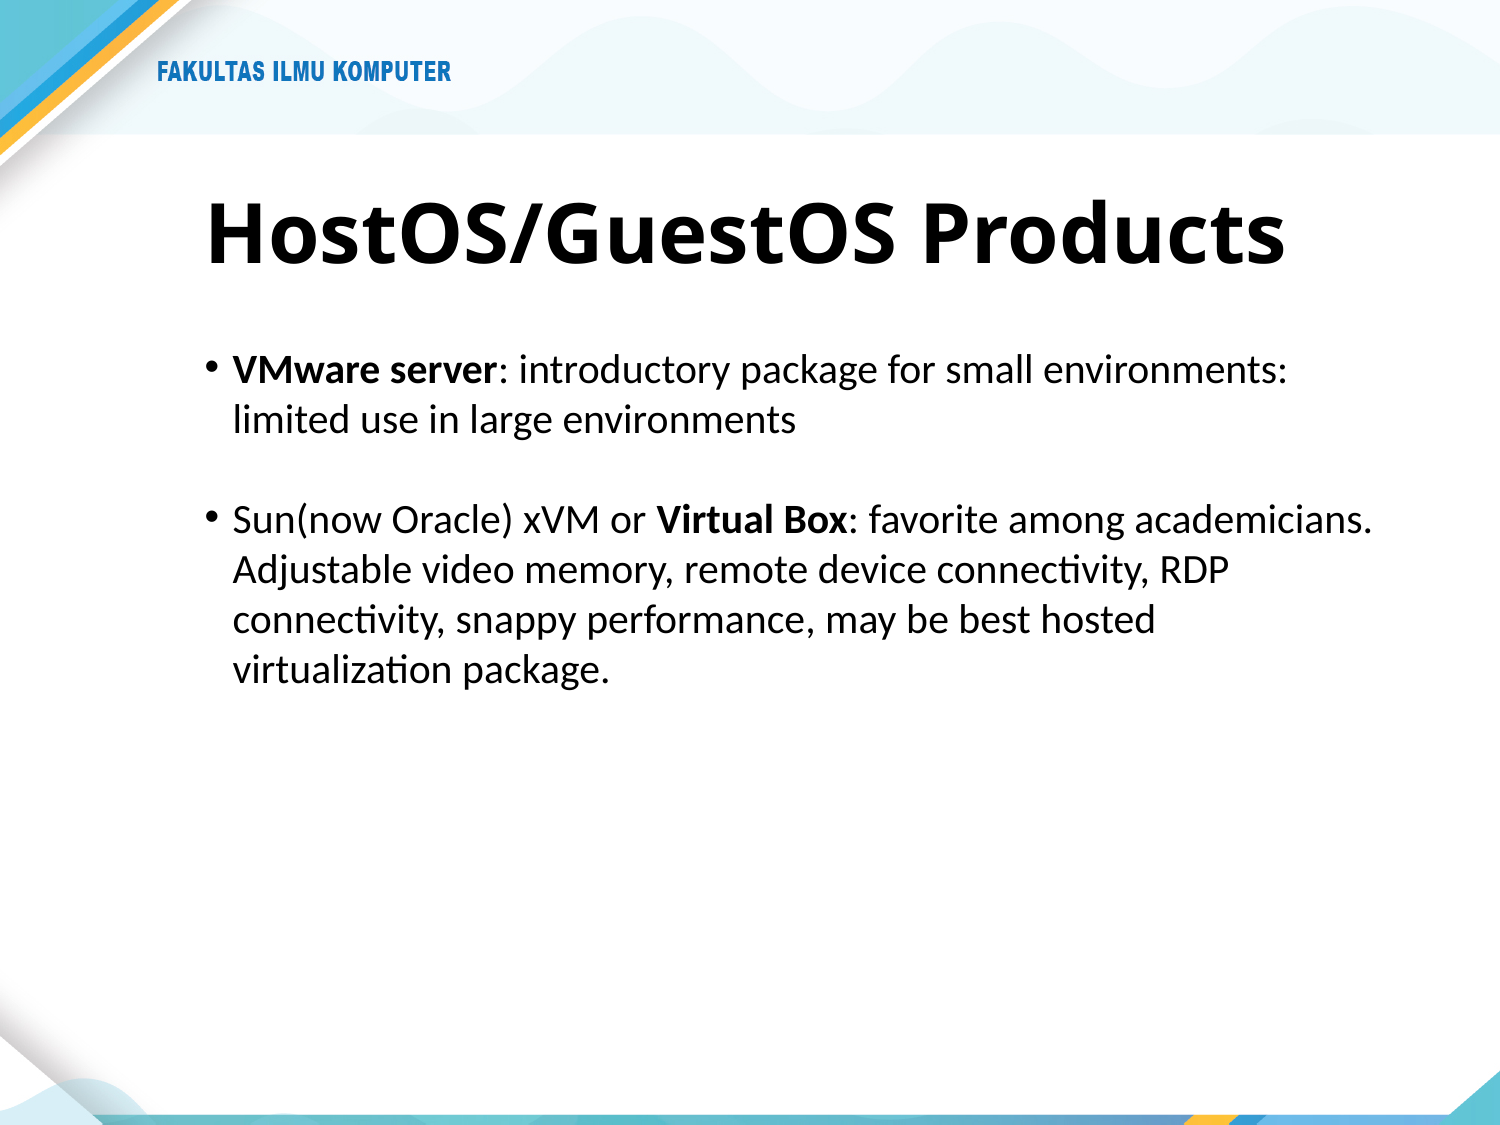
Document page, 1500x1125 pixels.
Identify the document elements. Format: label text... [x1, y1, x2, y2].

list VMware server: introductory package for small environments: limited use in large environments Sun(now Oracle) xVM or Virtual Box: favorite among academicians. Adjustable video memory, remote device connectivity, RDP connectivity, snappy performance, may be best hosted virtualization package. [189, 333, 1389, 822]
title HostOS/GuestOS Products [189, 170, 1389, 303]
picture [0, 0, 1500, 1125]
